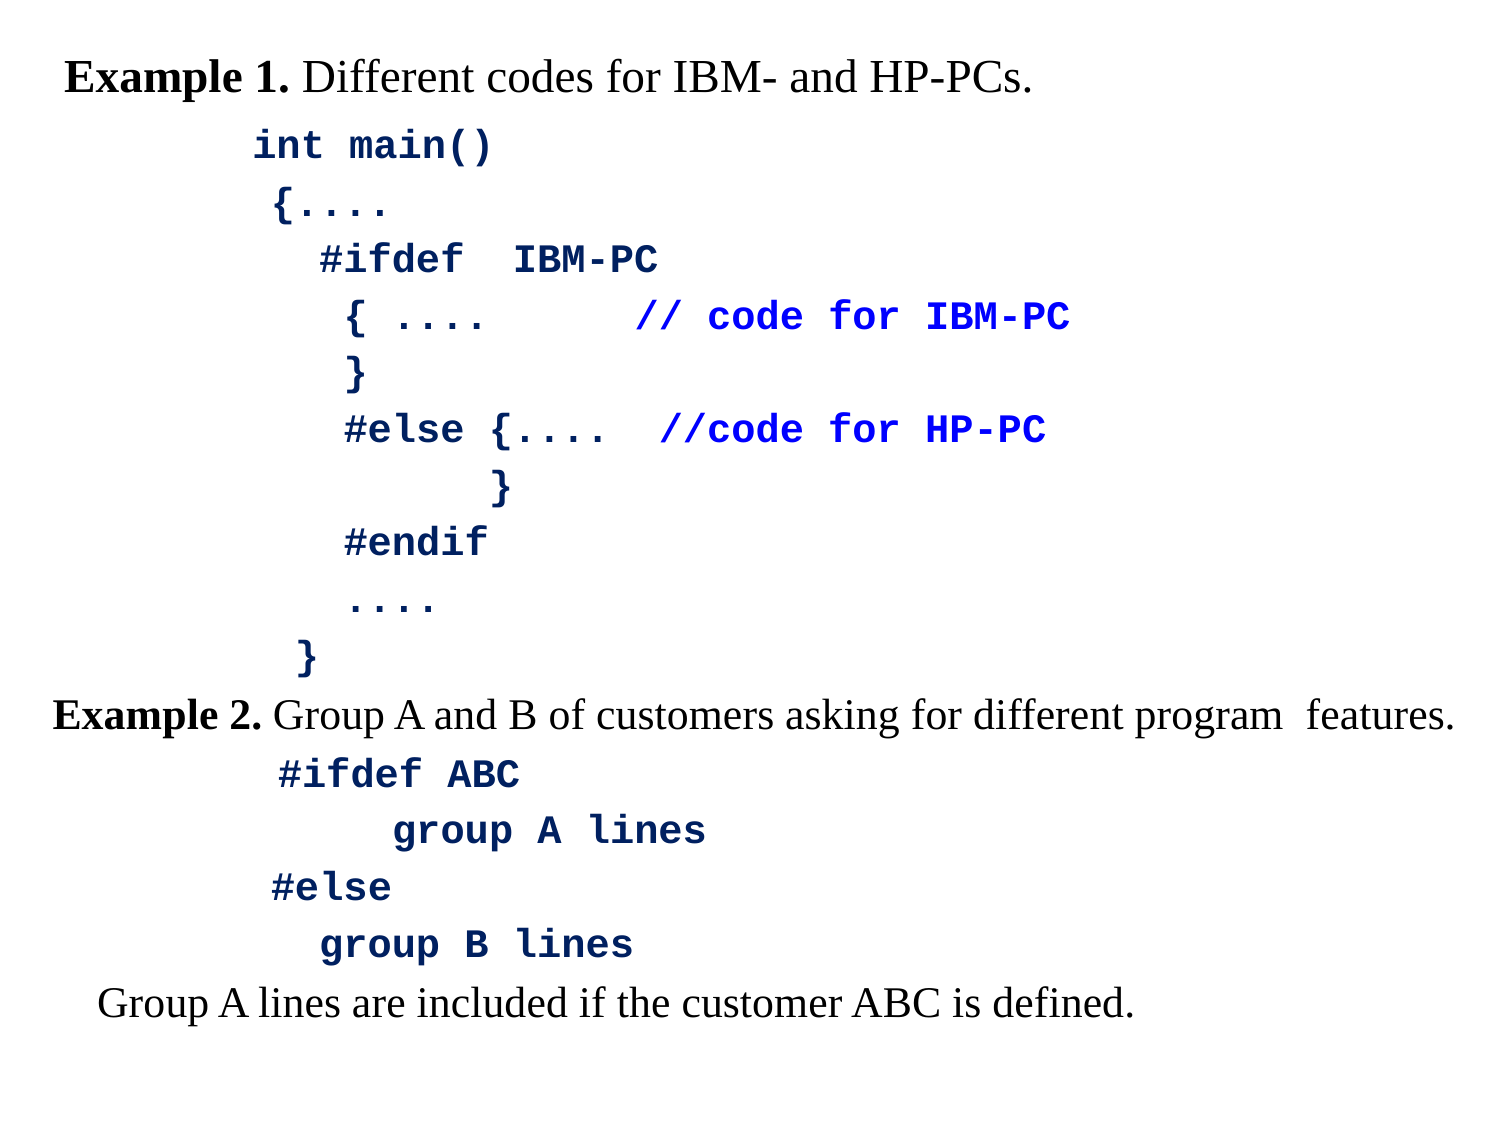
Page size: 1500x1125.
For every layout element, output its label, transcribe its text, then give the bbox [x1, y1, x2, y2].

list Example 1. Different codes for IBM- and HP-PCs. int main() {.... #ifdef IBM-PC { .... // code for IBM-PC } #else {.... //code for HP-PC } #endif .... } Example 2. Group A and B of customers asking for different program features. #ifdef ABC group A lines #else group B lines Group A lines are included if the customer ABC is defined. [37, 37, 1475, 1088]
